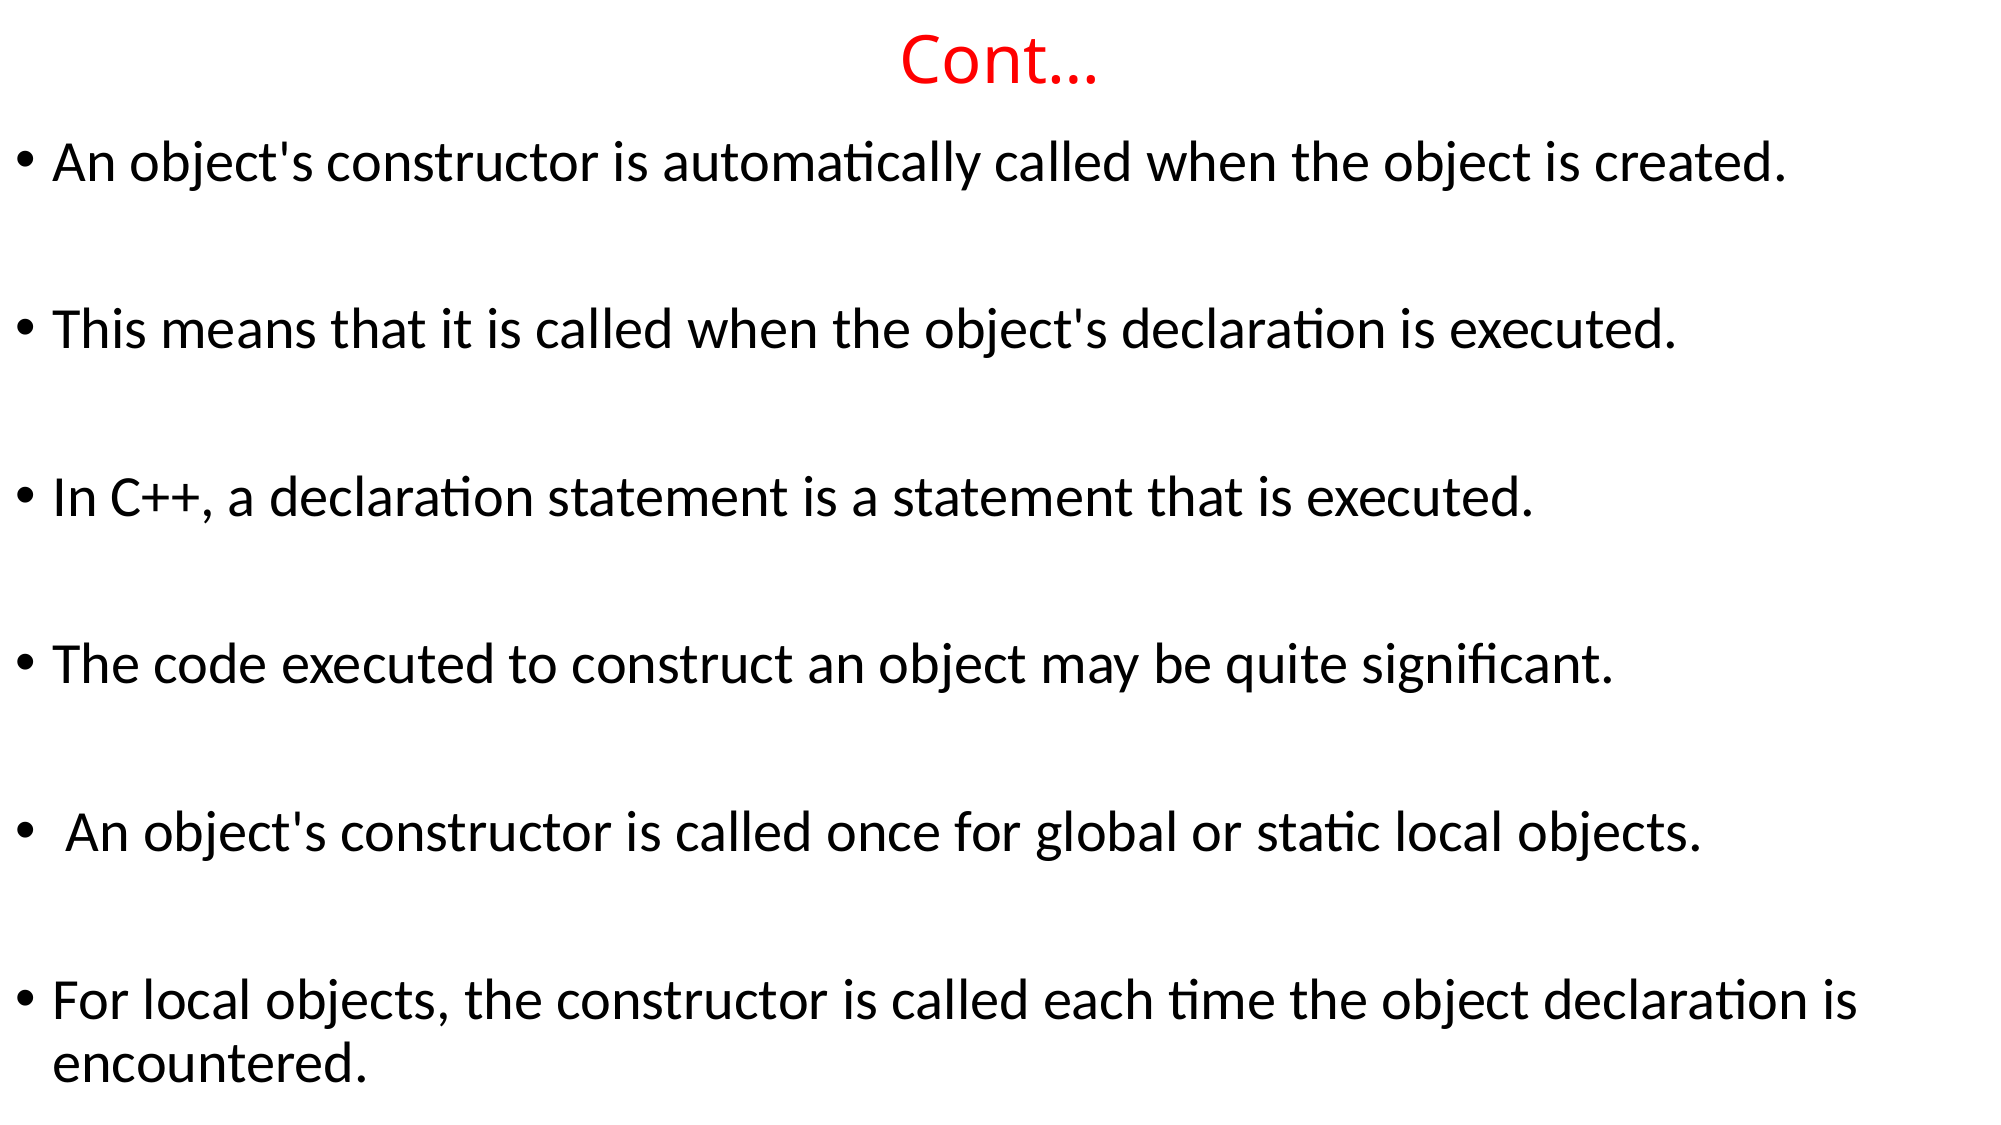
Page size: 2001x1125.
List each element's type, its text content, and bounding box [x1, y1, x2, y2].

title Cont… [0, 0, 2000, 123]
list An object's constructor is automatically called when the object is created. This means that it is called when the object's declaration is executed. In C++, a declaration statement is a statement that is executed. The code executed to construct an object may be quite significant. An object's constructor is called once for global or static local objects. For local objects, the constructor is called each time the object declaration is encountered. [0, 123, 2000, 1125]
